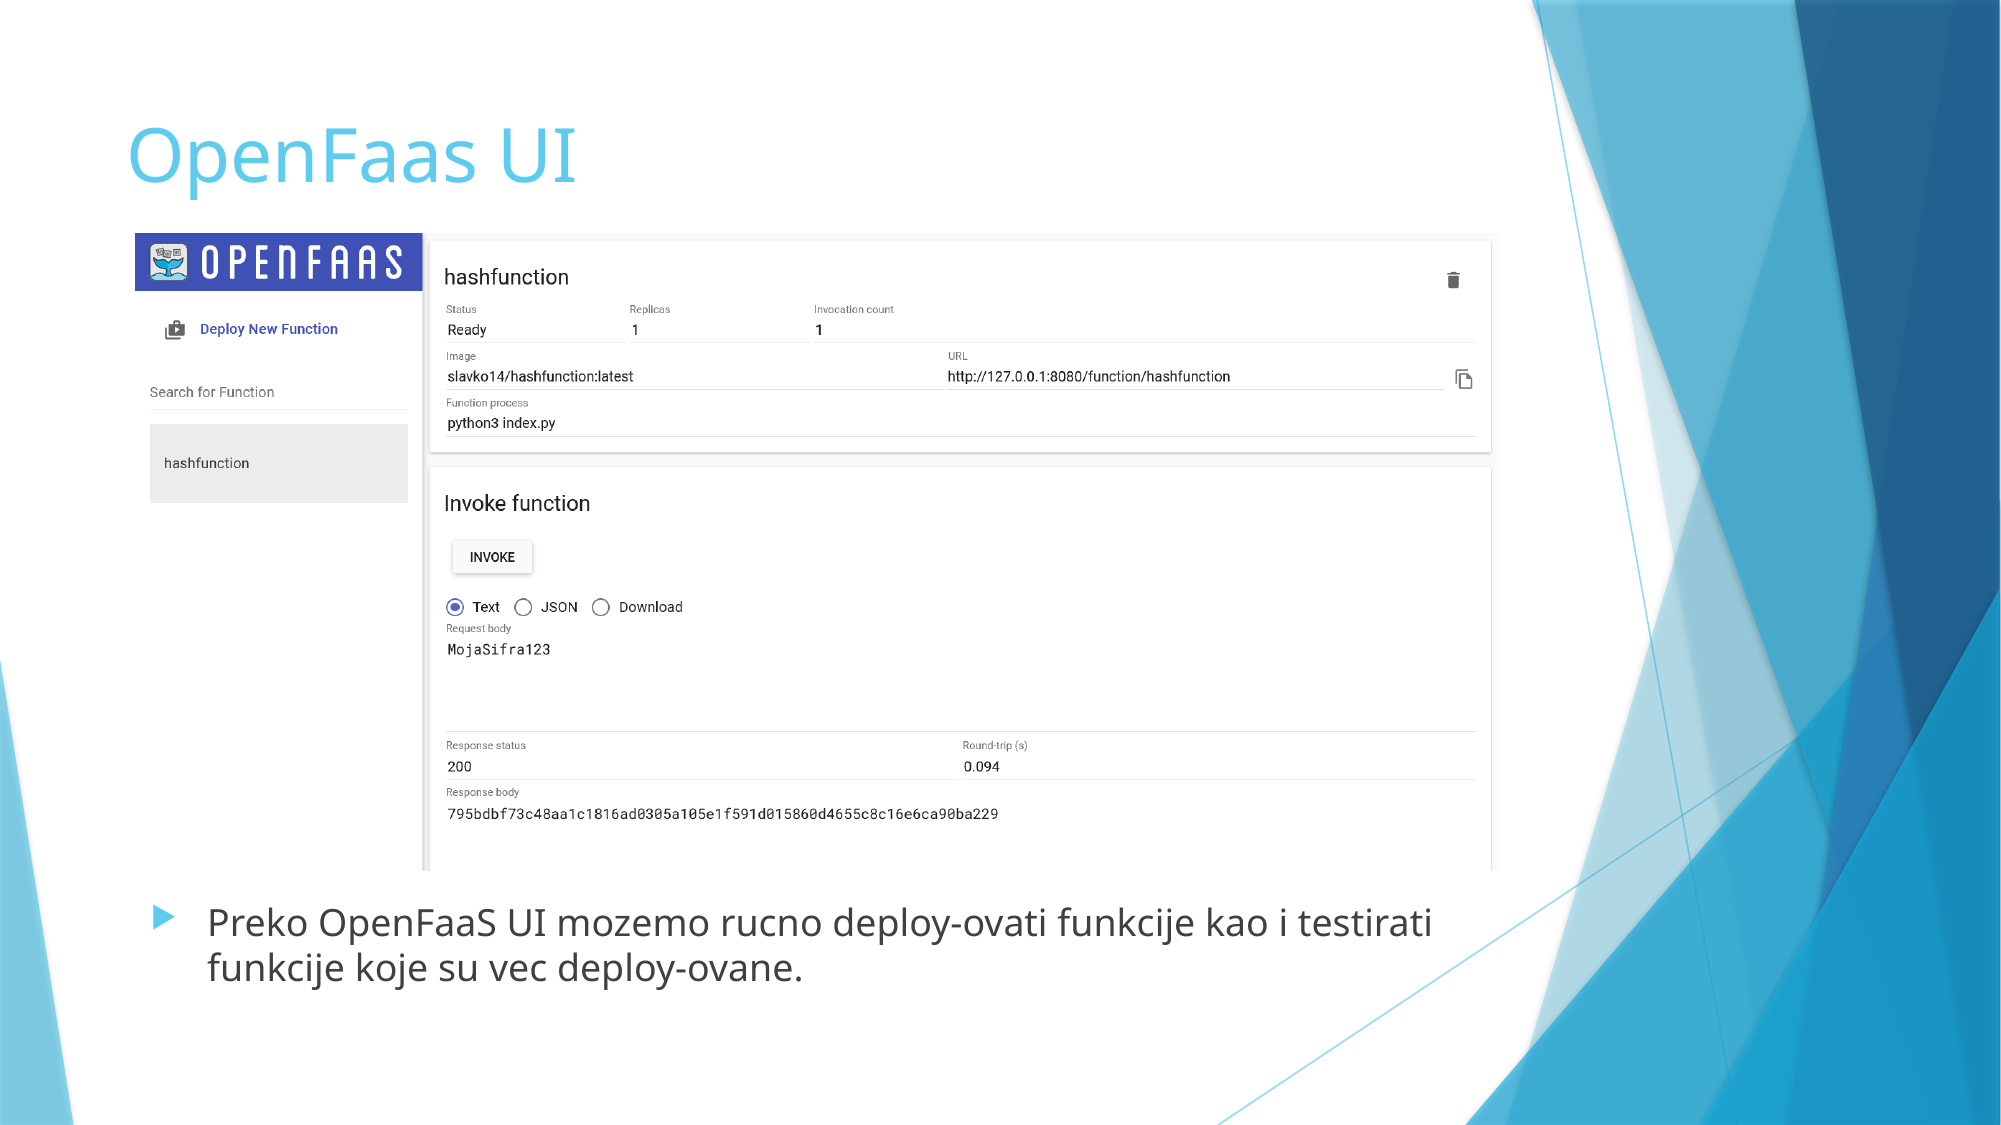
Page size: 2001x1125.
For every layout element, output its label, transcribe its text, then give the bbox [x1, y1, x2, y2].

text_box Preko OpenFaaS UI mozemo rucno deploy-ovati funkcije kao i testirati funkcije koje su vec deploy-ovane. [135, 891, 1546, 1055]
title OpenFaas UI [111, 99, 1522, 317]
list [135, 232, 1498, 871]
